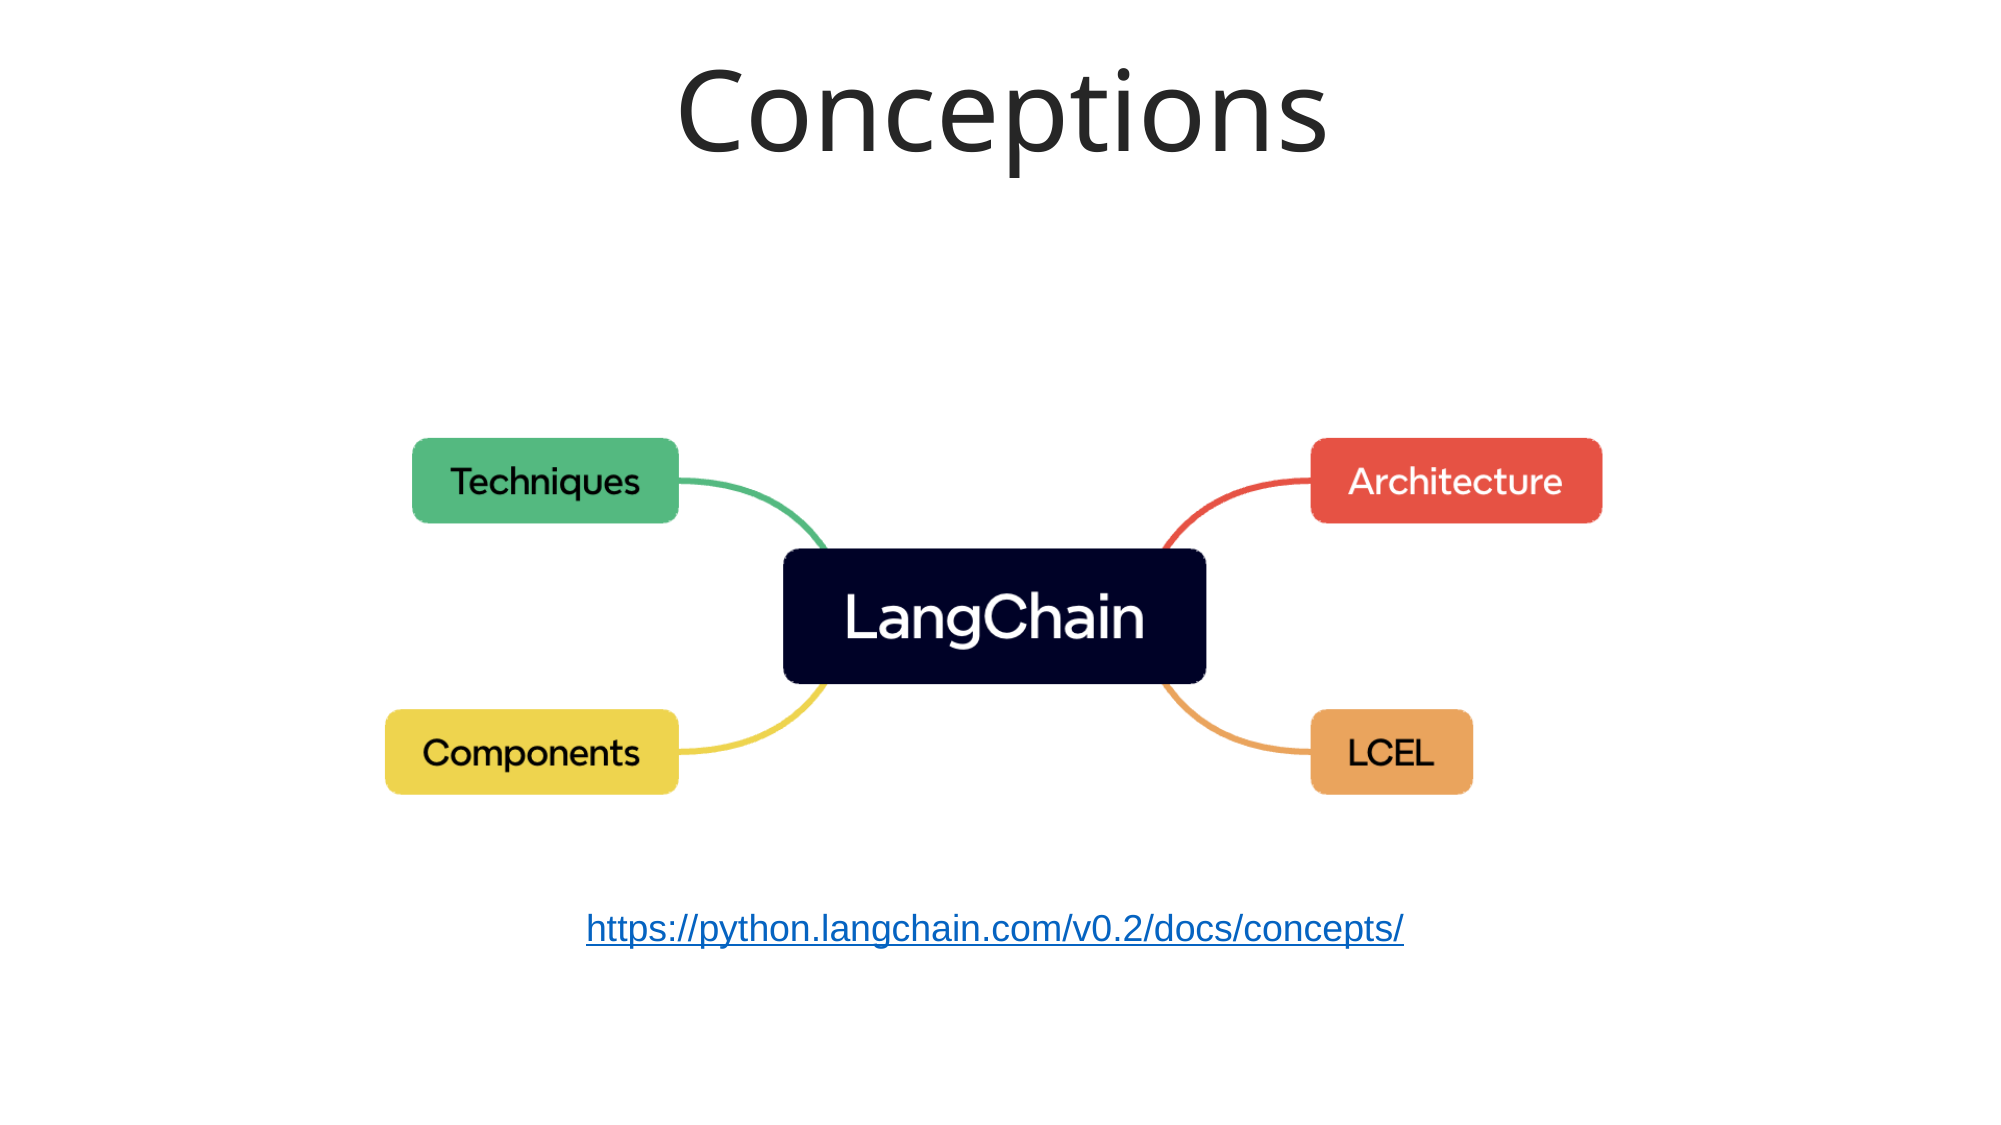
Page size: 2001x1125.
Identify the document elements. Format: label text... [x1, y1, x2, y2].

picture [312, 344, 1688, 897]
list Conceptions [53, 55, 1952, 175]
text_box https://python.langchain.com/v0.2/docs/concepts/ [571, 897, 1429, 957]
